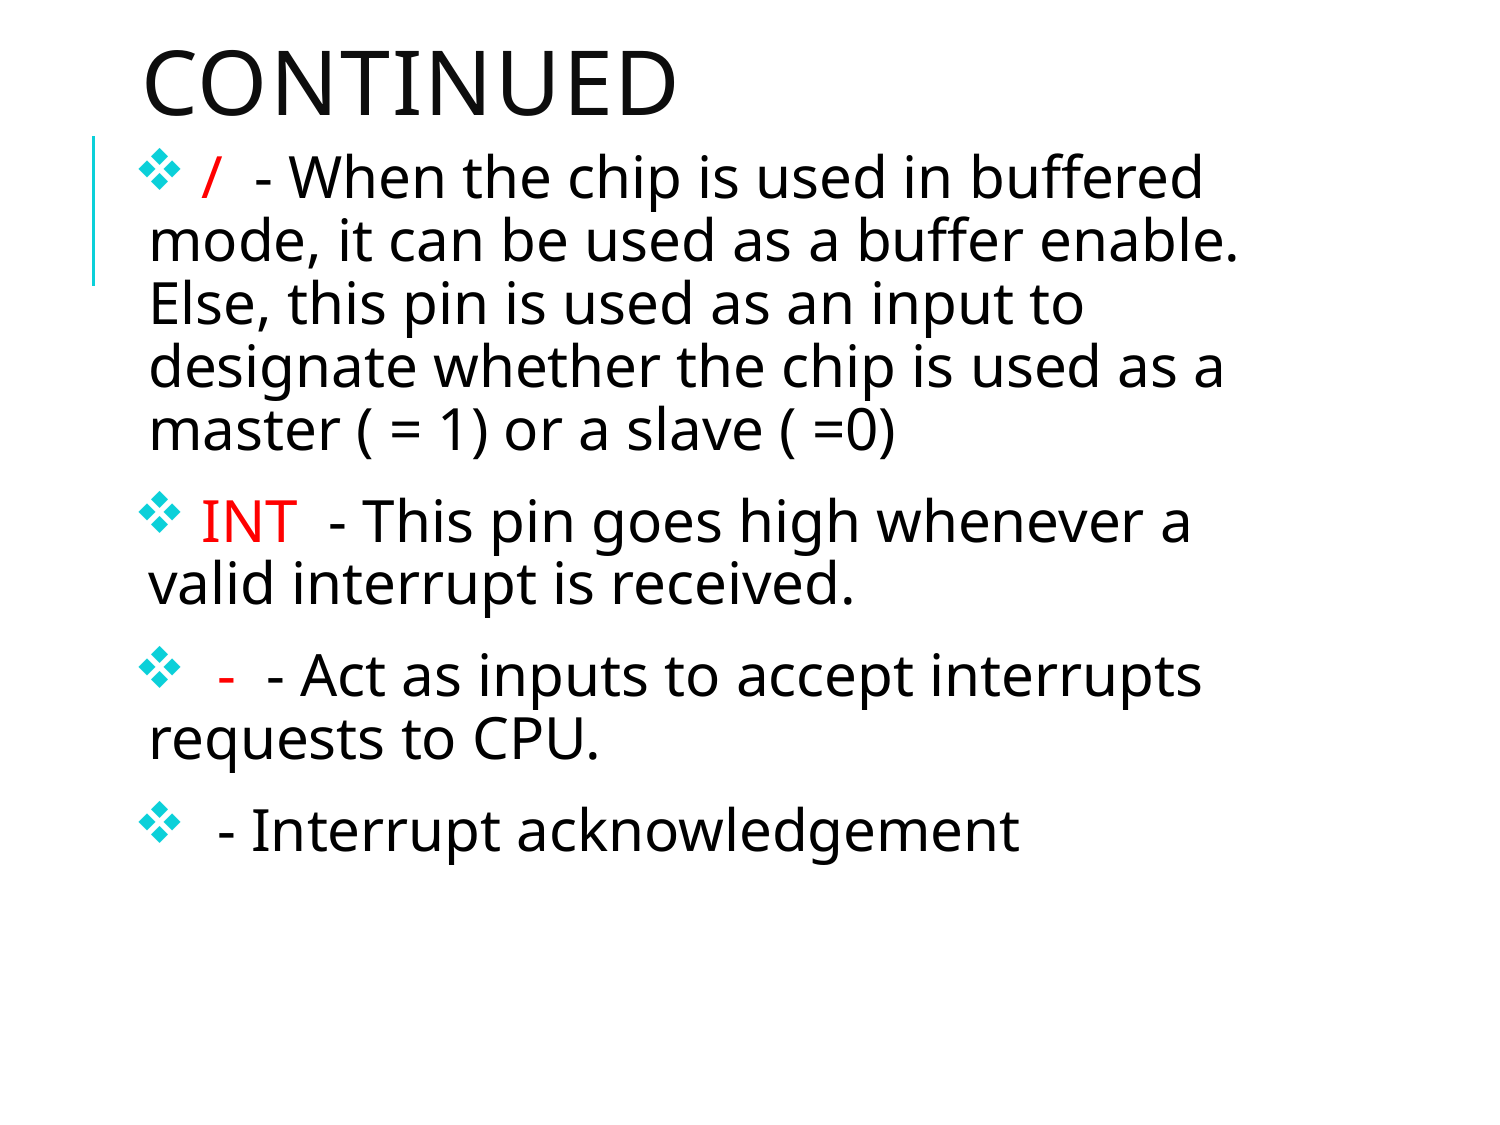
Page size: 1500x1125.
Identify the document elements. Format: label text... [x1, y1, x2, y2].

title continued [126, 39, 1322, 141]
